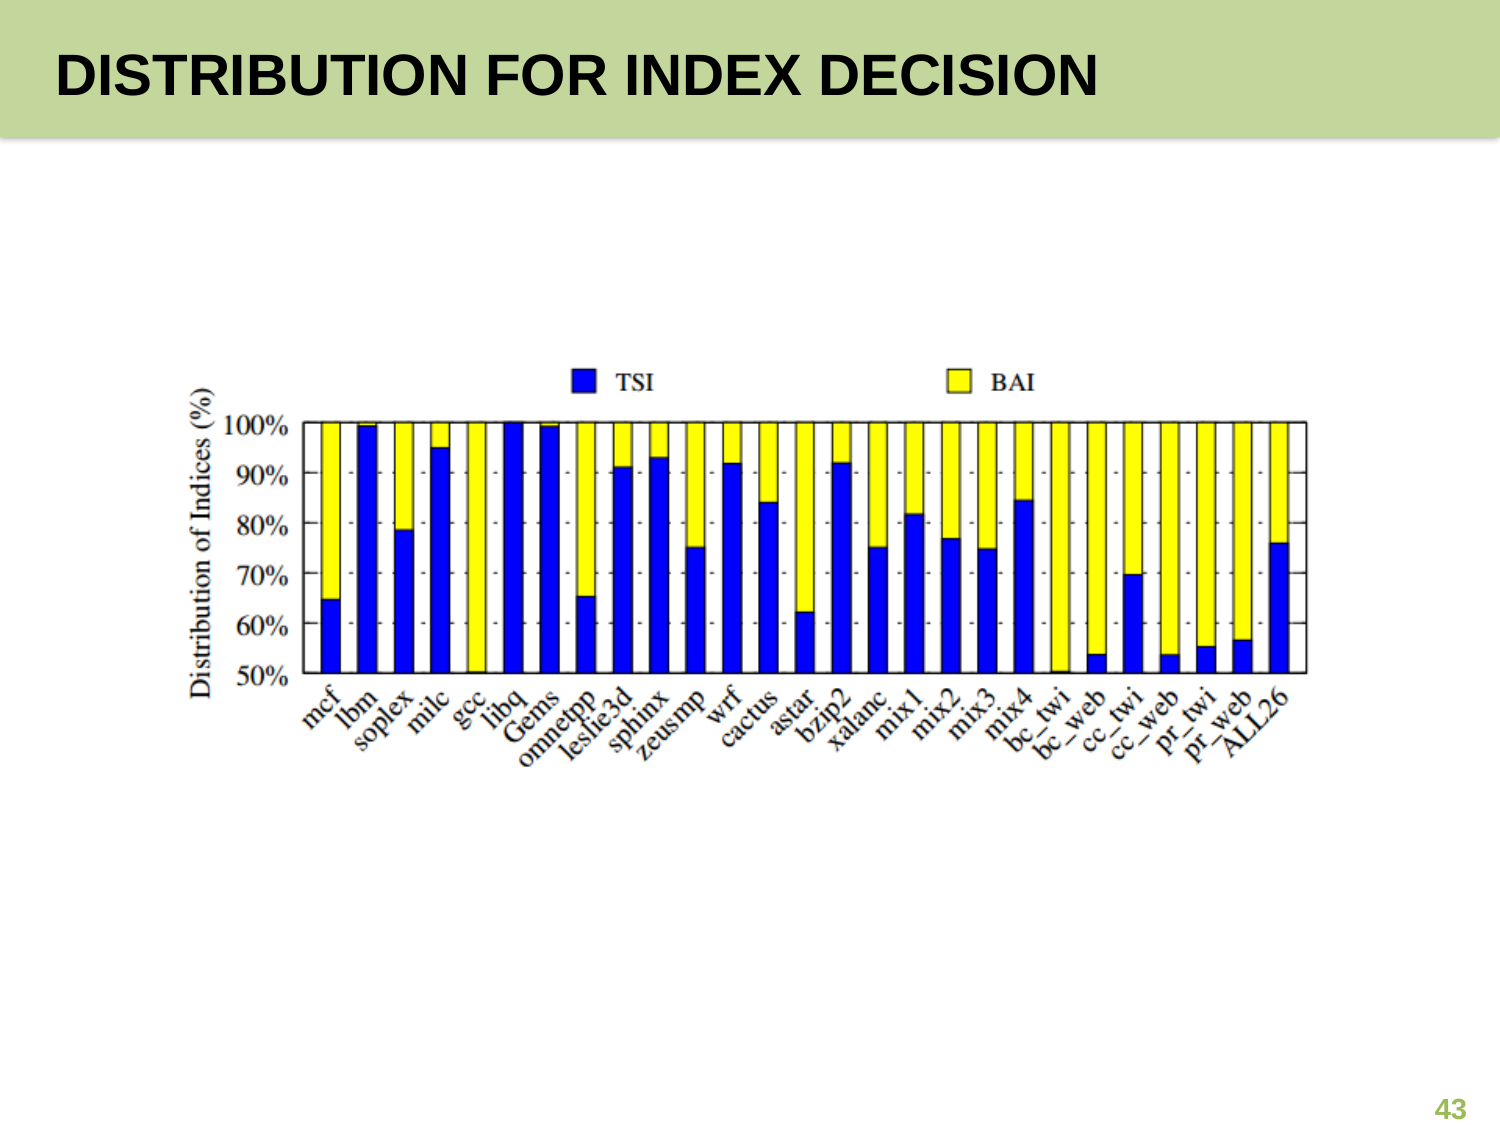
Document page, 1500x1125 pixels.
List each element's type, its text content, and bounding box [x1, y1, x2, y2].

title Distribution for index decision [40, 32, 1416, 113]
picture [177, 355, 1323, 770]
slide_number 43 [1132, 1087, 1483, 1125]
